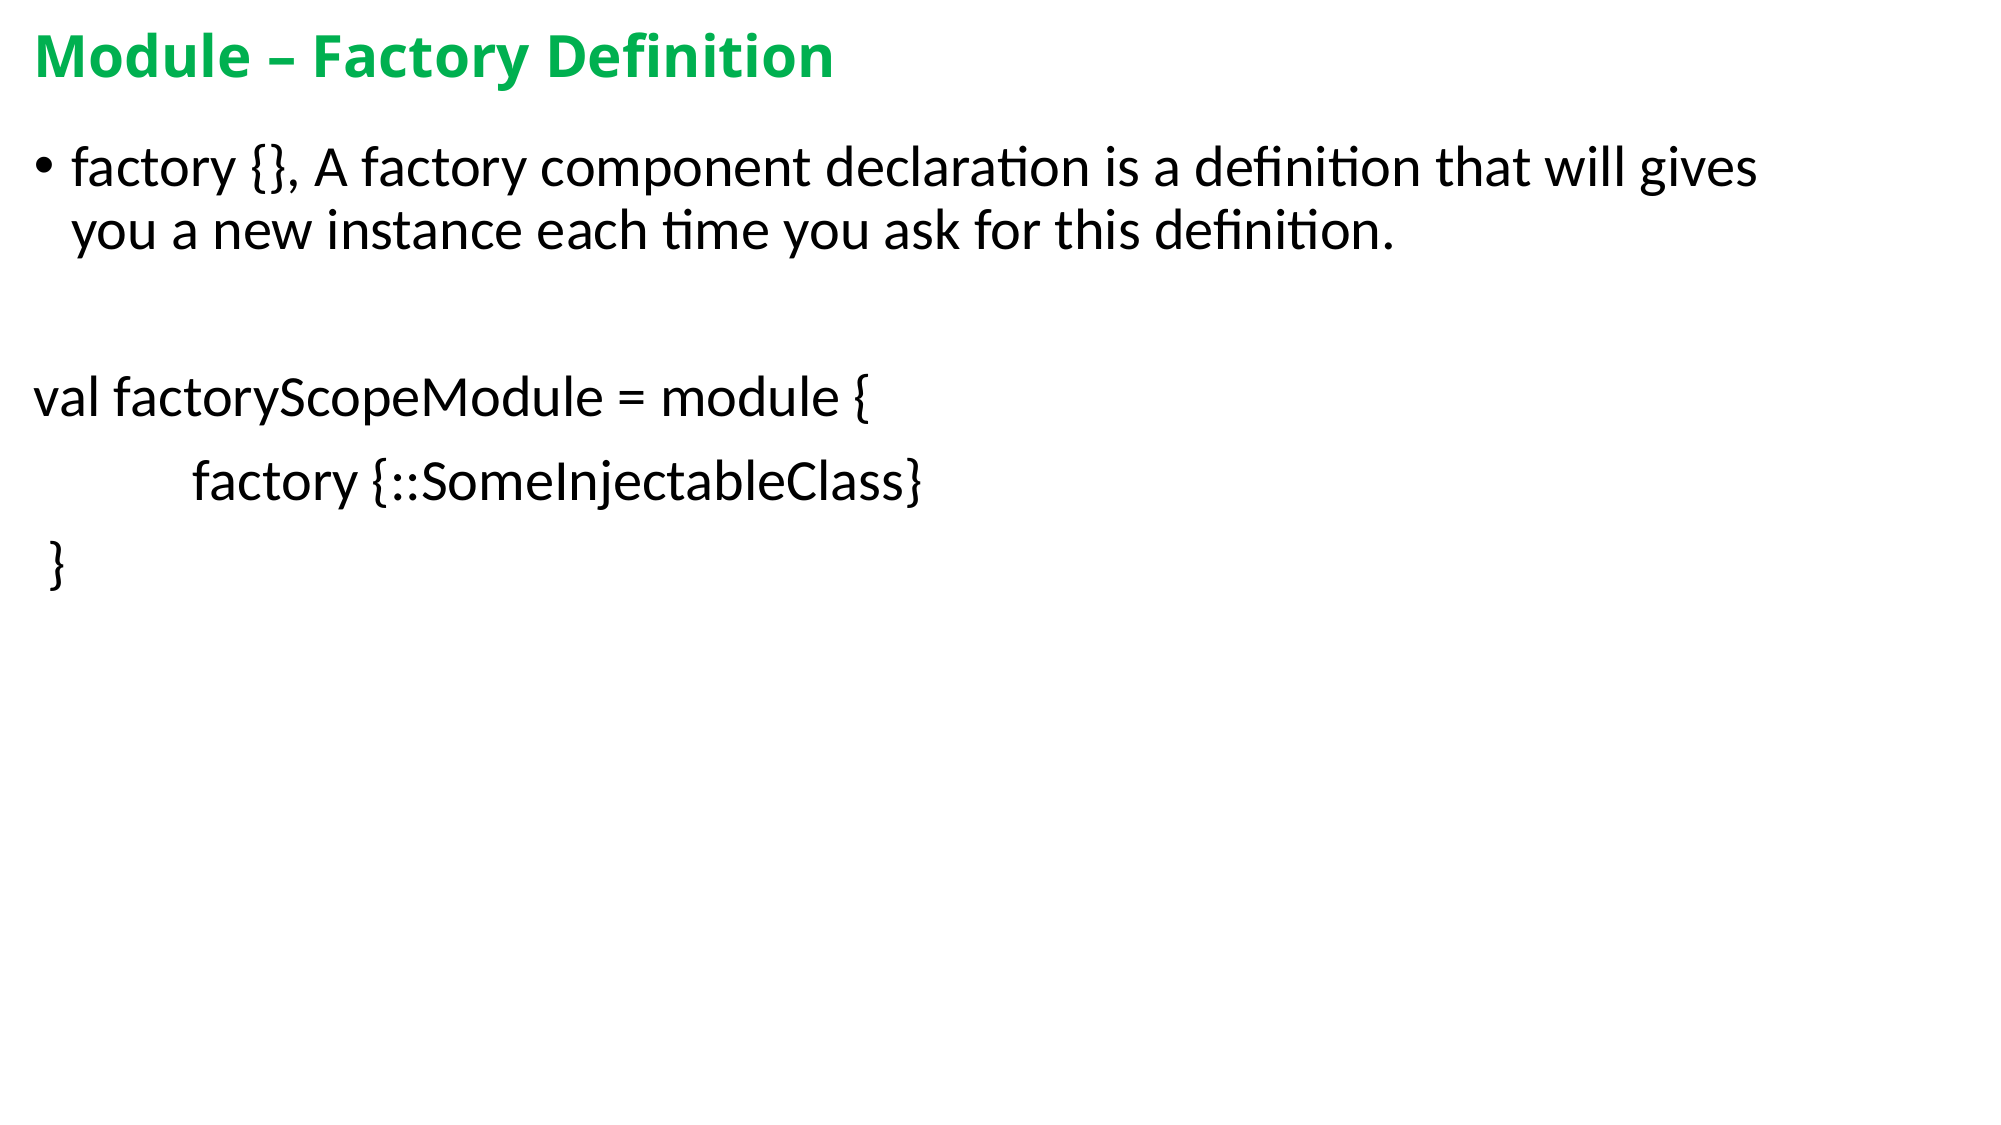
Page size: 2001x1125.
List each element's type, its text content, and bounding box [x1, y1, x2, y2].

title Module – Factory Definition [18, 18, 1863, 99]
list factory {}, A factory component declaration is a definition that will gives you a new instance each time you ask for this definition. val factoryScopeModule = module { factory {::SomeInjectableClass} } [18, 128, 1863, 1014]
